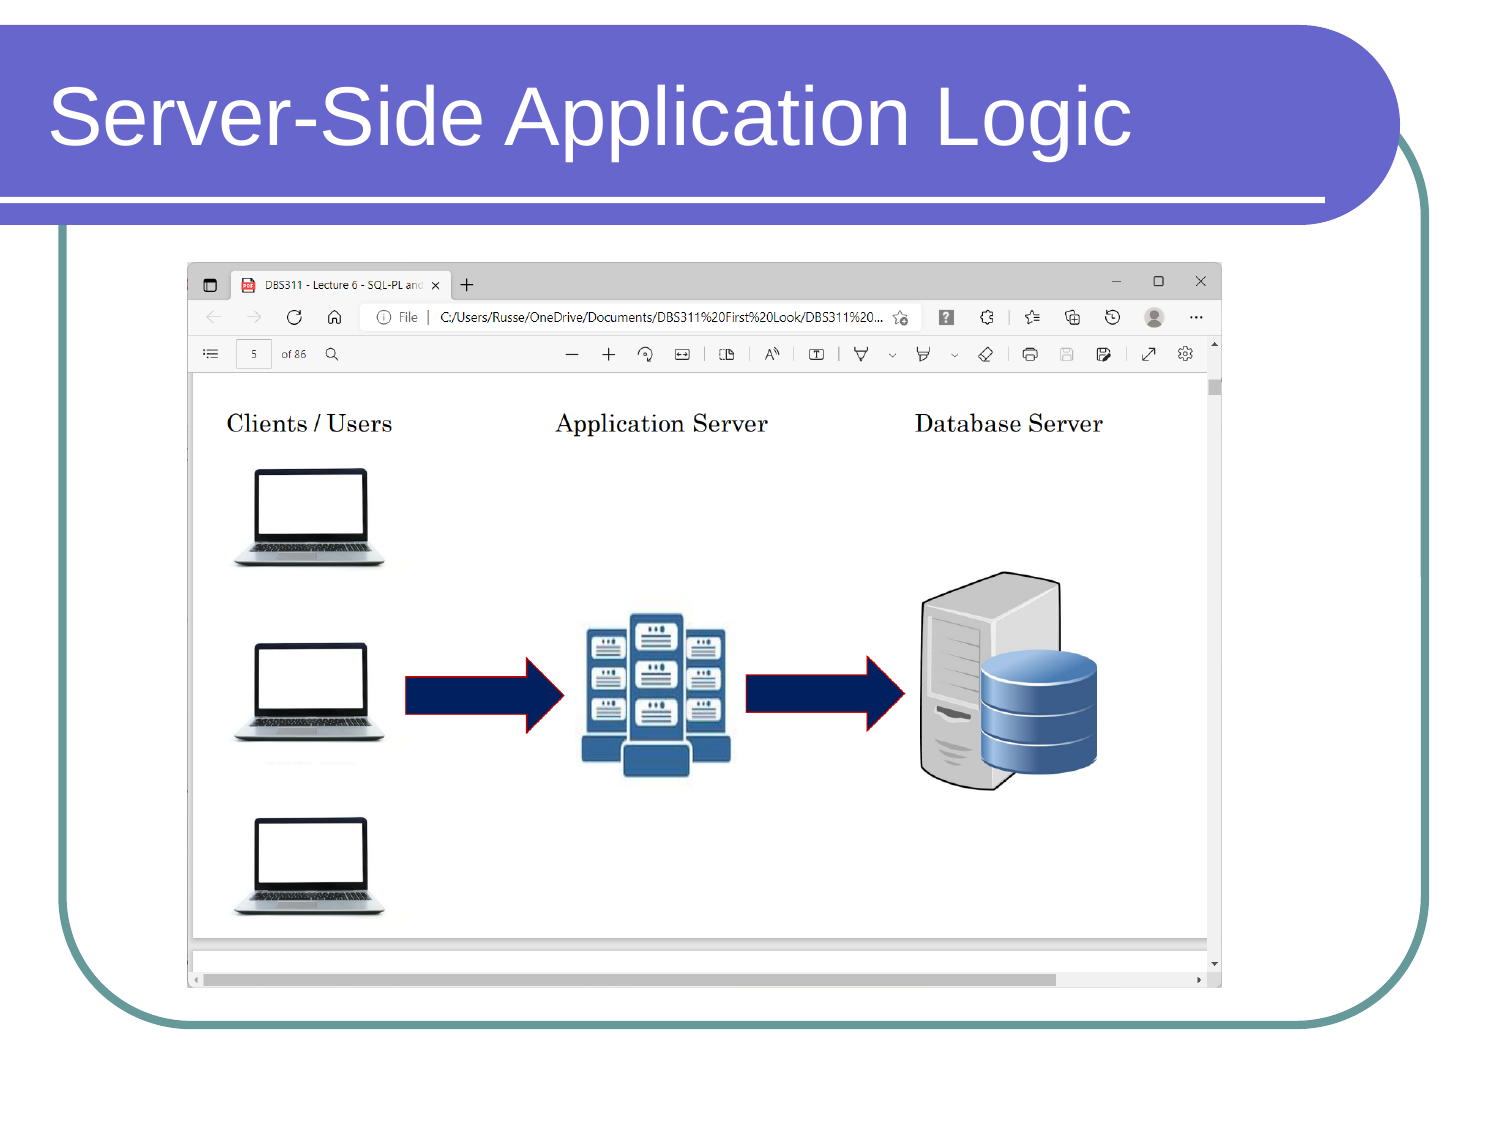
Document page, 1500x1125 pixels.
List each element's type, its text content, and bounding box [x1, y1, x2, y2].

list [187, 262, 1223, 988]
title Server-Side Application Logic [32, 37, 1347, 188]
